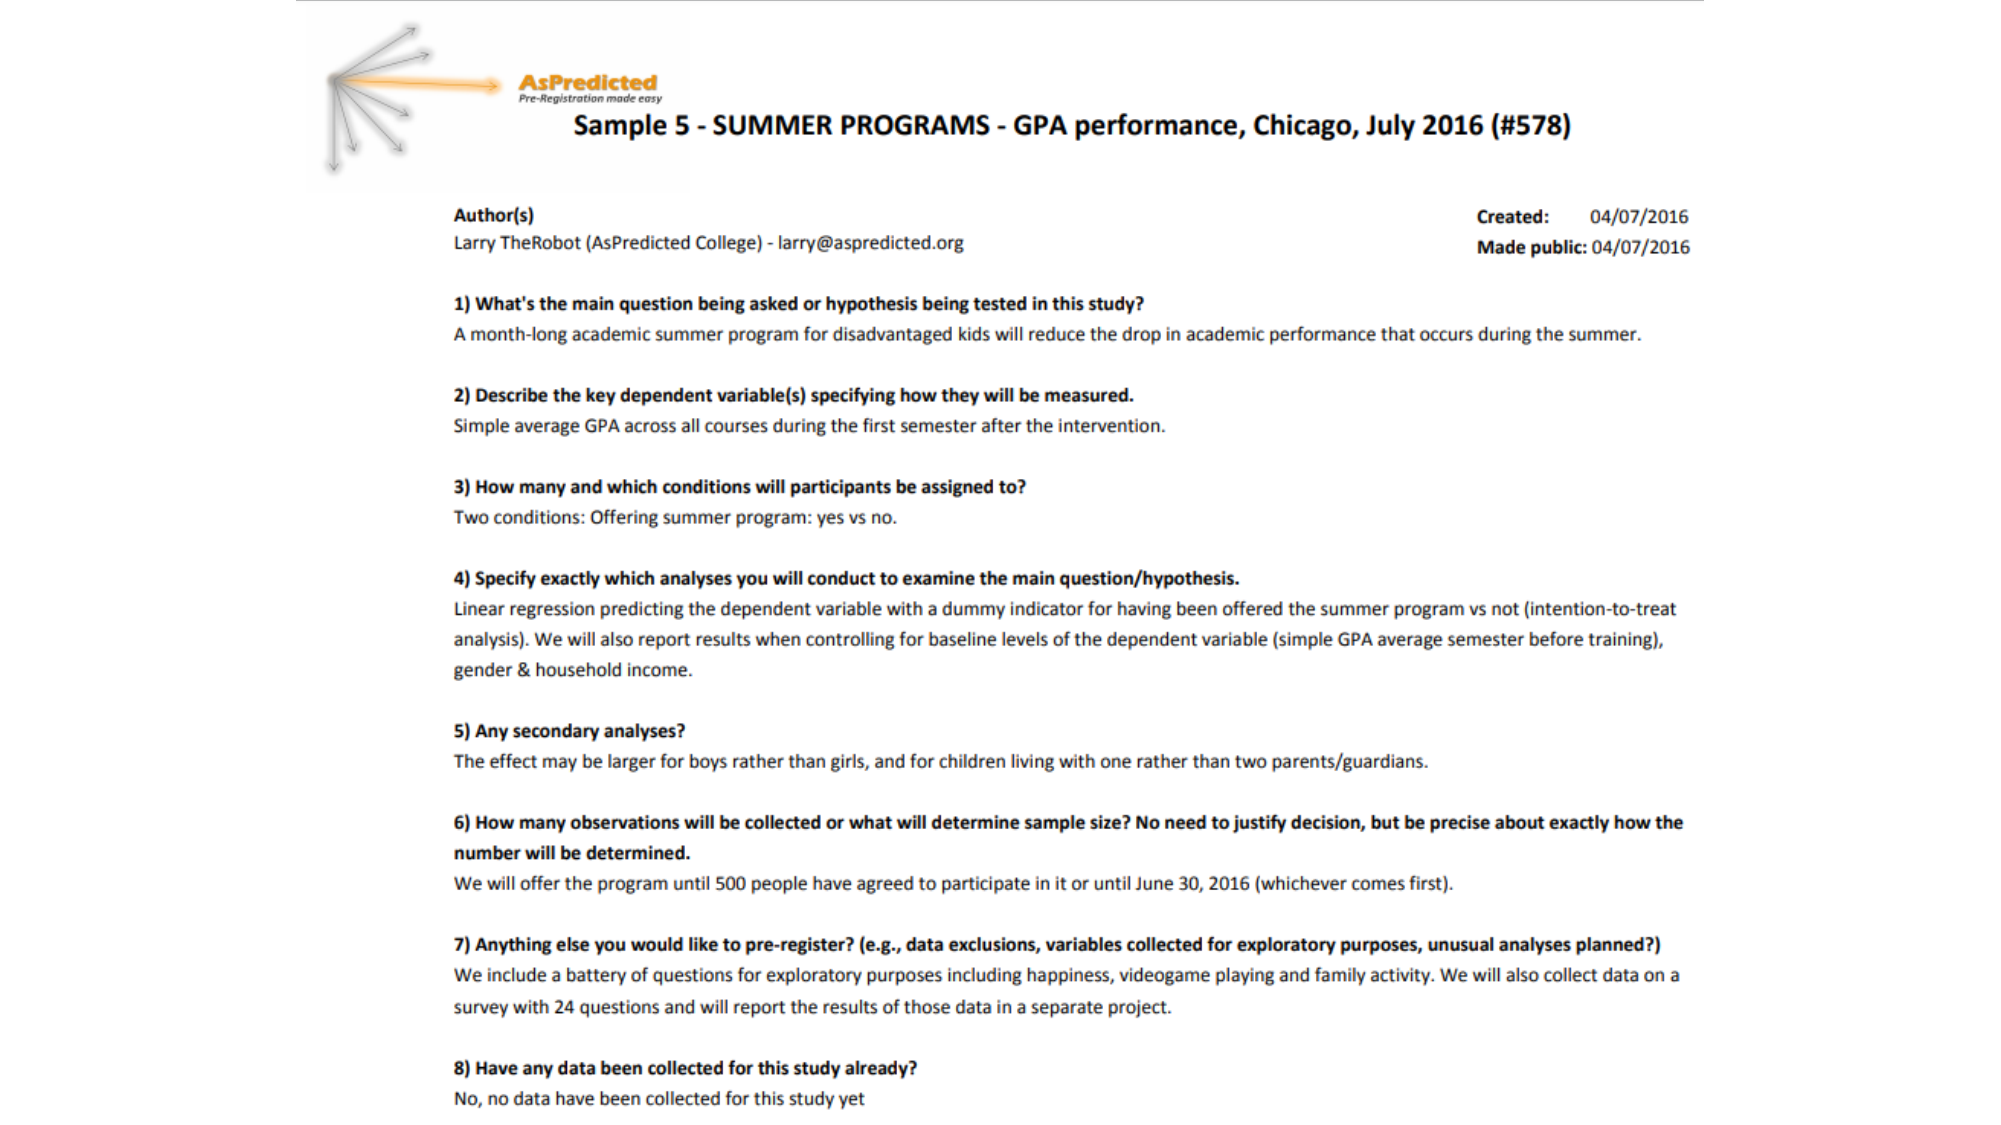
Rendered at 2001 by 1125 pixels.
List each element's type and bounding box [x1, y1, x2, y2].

picture [296, 0, 1704, 1125]
